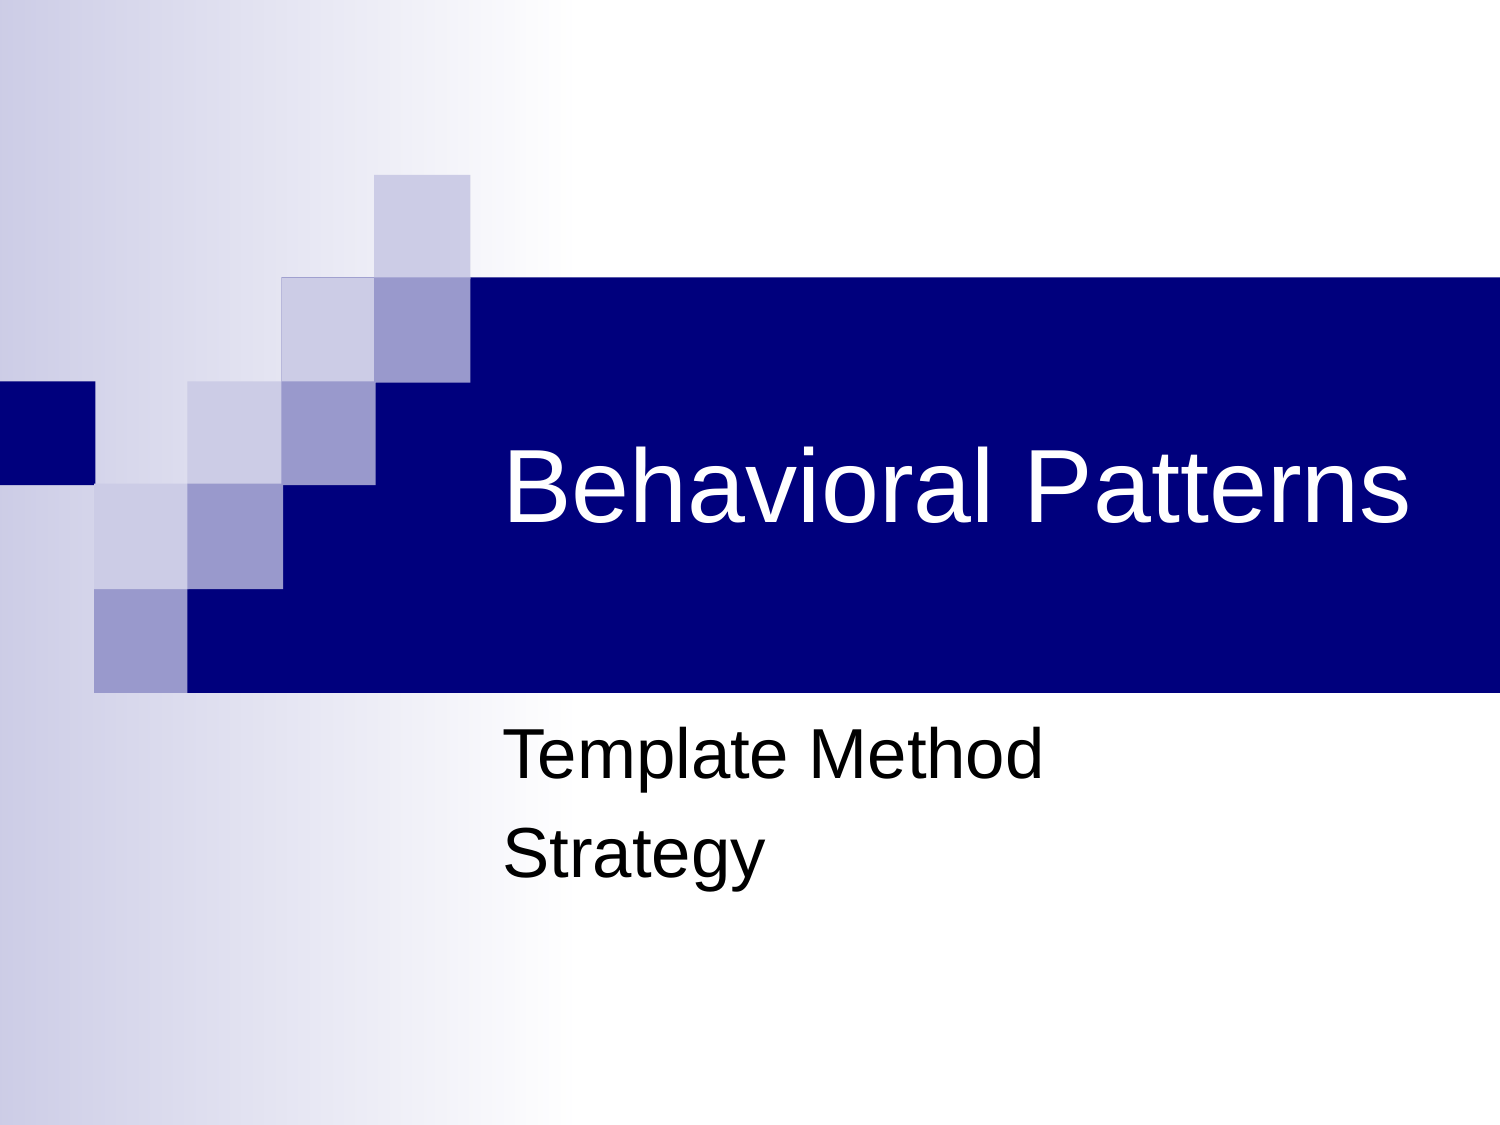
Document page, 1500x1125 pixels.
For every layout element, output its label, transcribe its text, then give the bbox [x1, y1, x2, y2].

title Behavioral Patterns [487, 299, 1475, 663]
subtitle Template Method Strategy [487, 699, 1475, 988]
